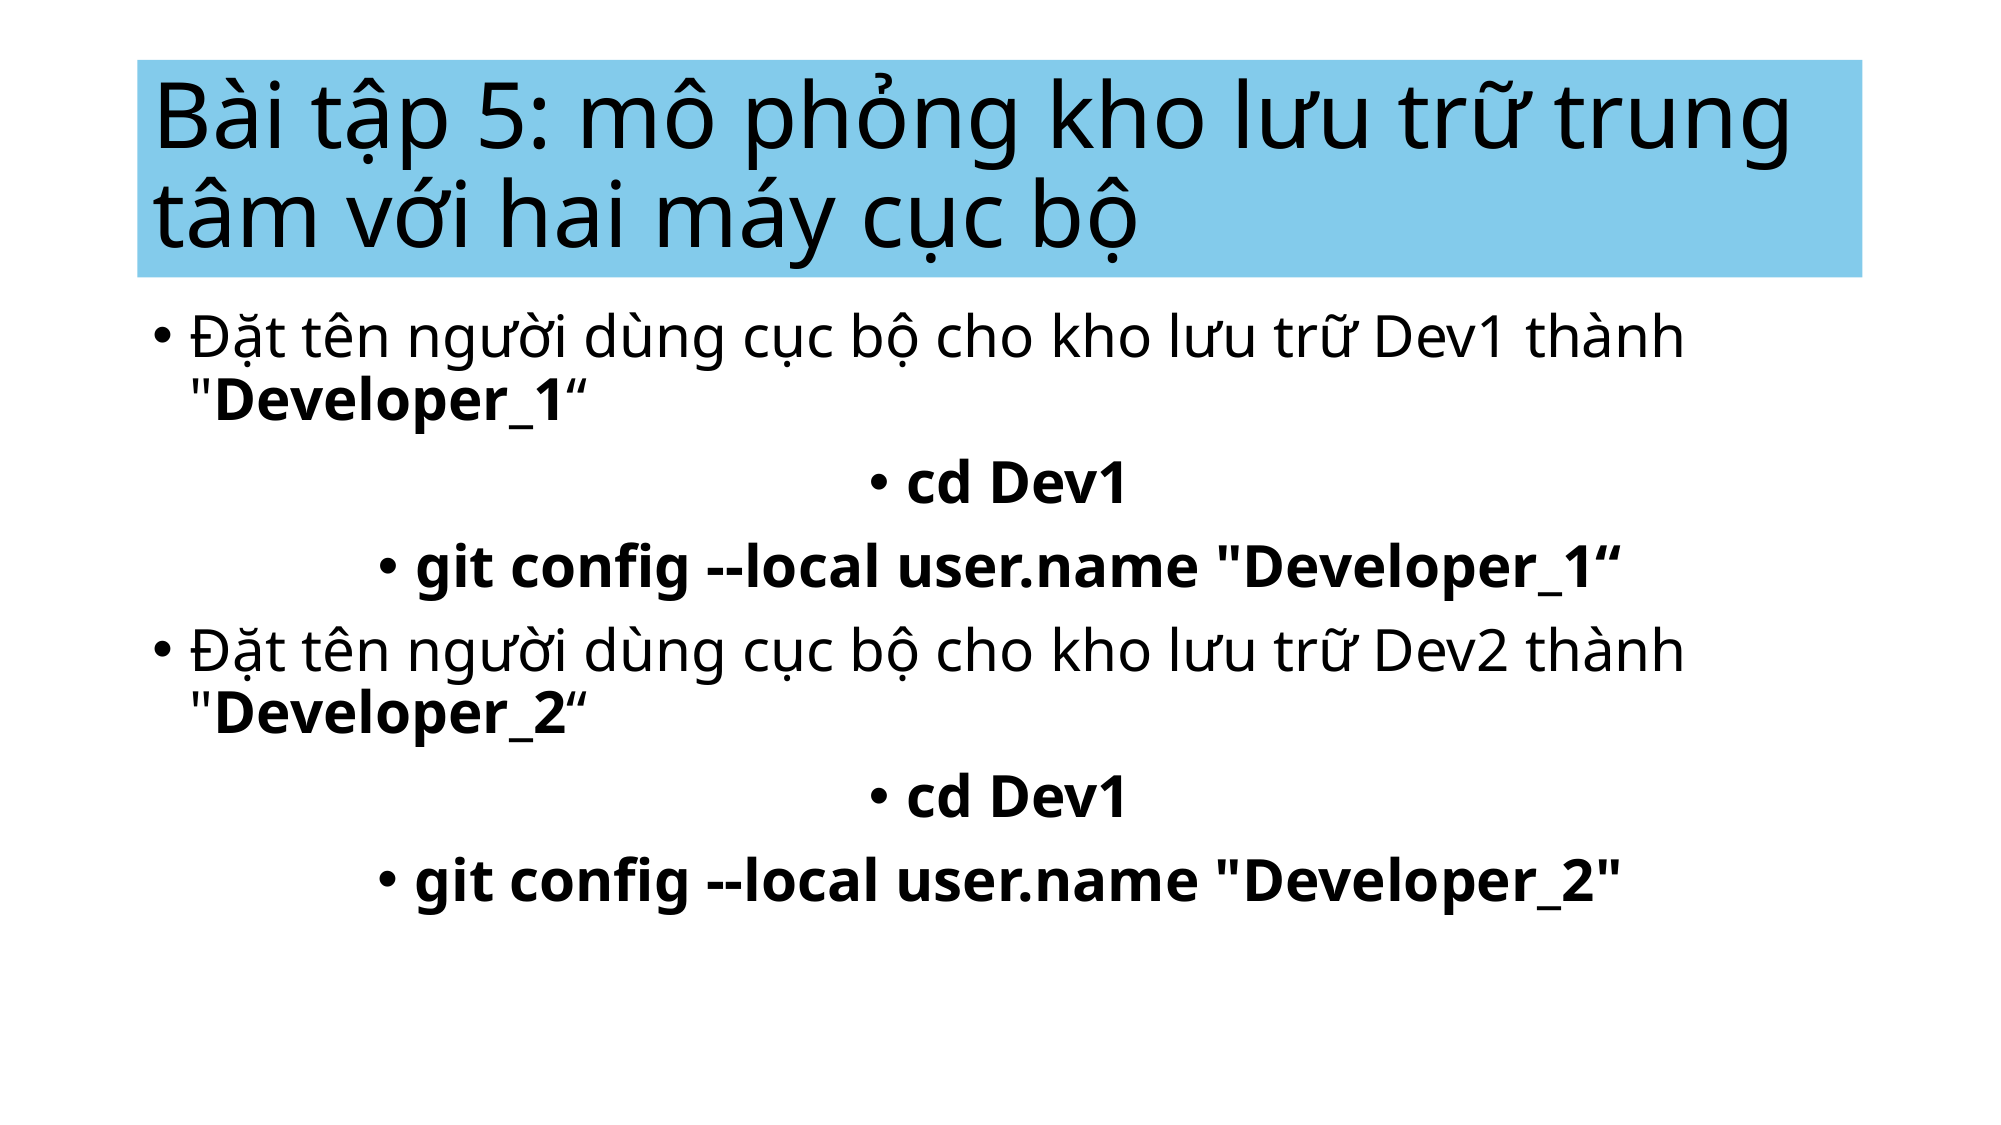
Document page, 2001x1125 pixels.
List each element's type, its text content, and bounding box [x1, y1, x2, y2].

list Đặt tên người dùng cục bộ cho kho lưu trữ Dev1 thành "Developer_1“ cd Dev1 git config --local user.name "Developer_1“ Đặt tên người dùng cục bộ cho kho lưu trữ Dev2 thành "Developer_2“ cd Dev1 git config --local user.name "Developer_2" [137, 299, 1863, 1014]
title Bài tập 5: mô phỏng kho lưu trữ trung tâm với hai máy cục bộ [137, 59, 1863, 278]
